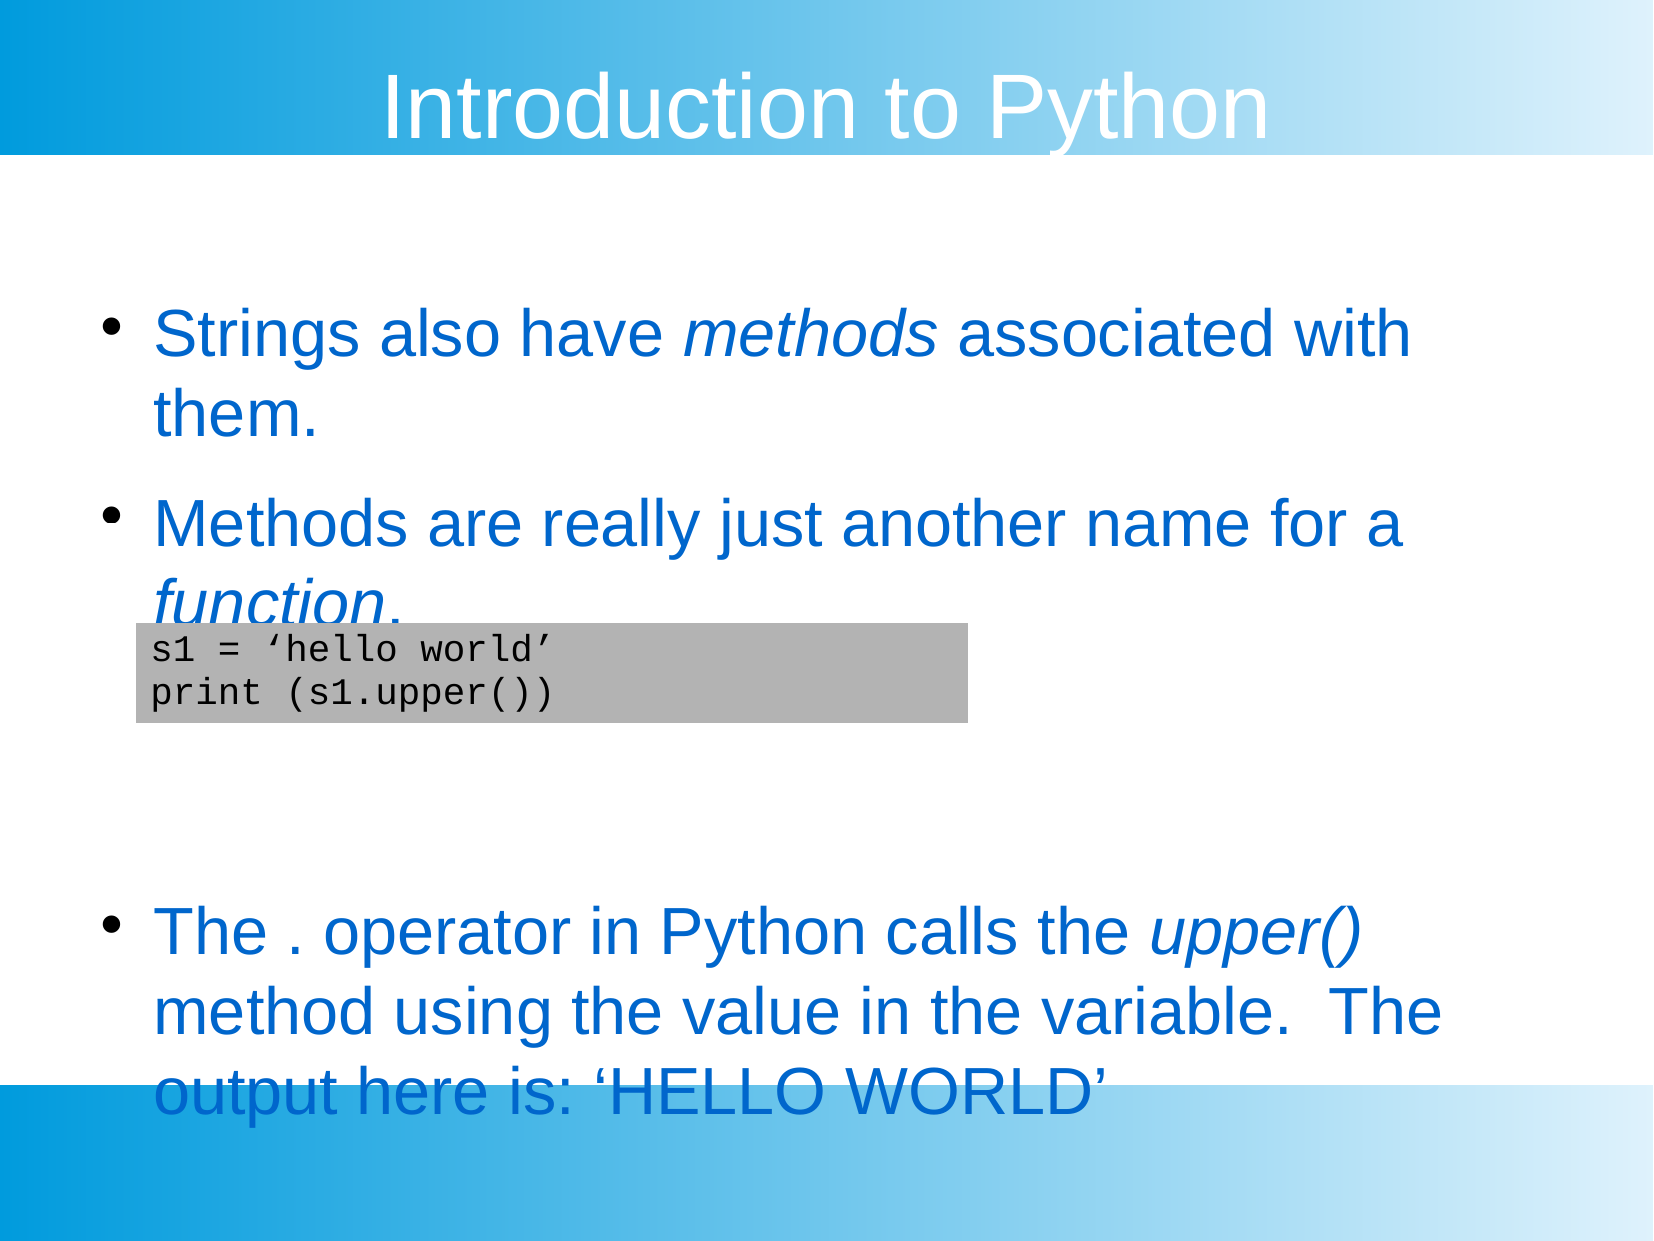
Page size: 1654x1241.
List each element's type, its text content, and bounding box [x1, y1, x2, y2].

text_box Strings also have methods associated with them. Methods are really just another name for a function. The . operator in Python calls the upper() method using the value in the variable. The output here is: ‘HELLO WORLD’ [82, 290, 1571, 1010]
table_header s1 = ‘hello world’ print (s1.upper()) [136, 623, 968, 723]
text_box Introduction to Python [82, 49, 1571, 154]
